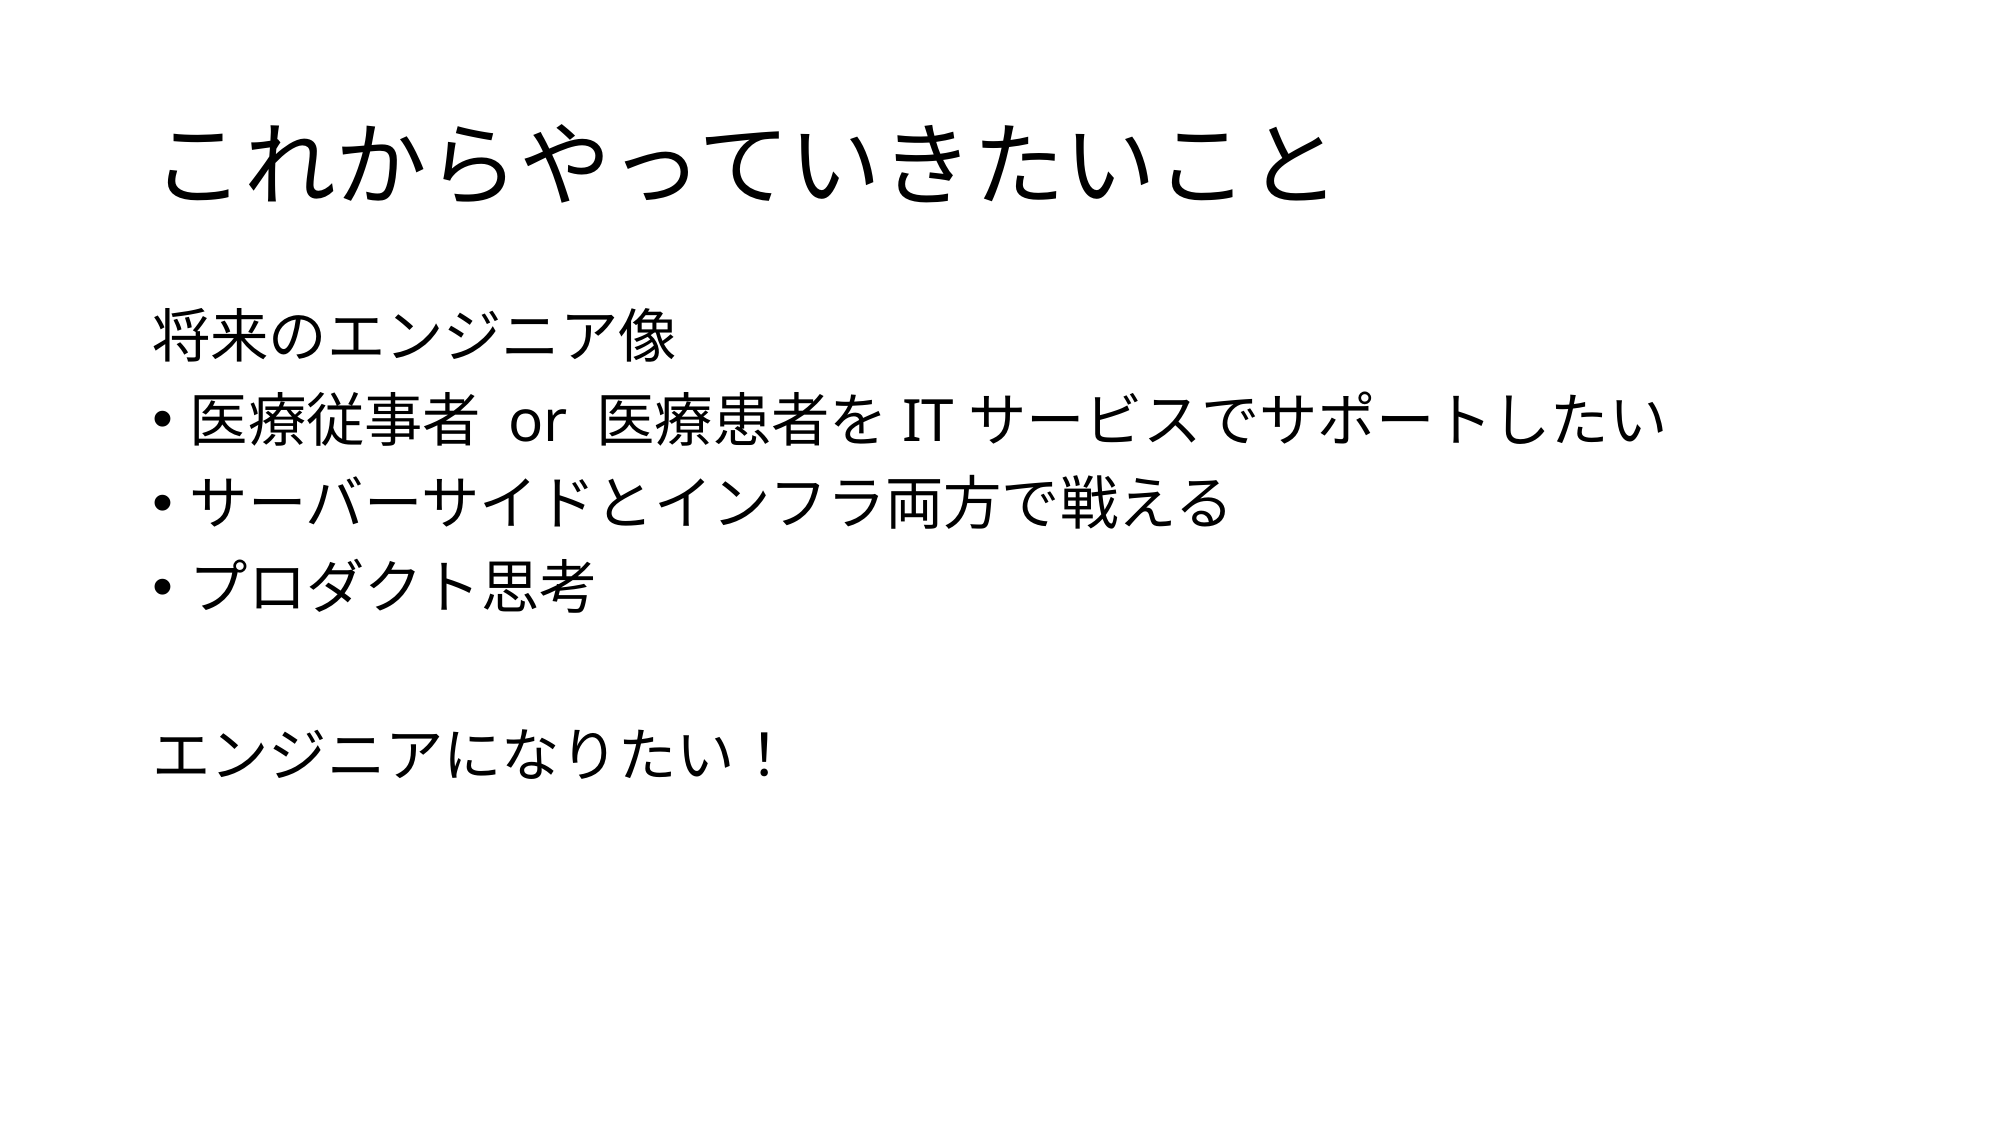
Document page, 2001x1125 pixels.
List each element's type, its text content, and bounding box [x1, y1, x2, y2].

list 将来のエンジニア像 医療従事者 or 医療患者をITサービスでサポートしたい サーバーサイドとインフラ両方で戦える プロダクト思考 エンジニアになりたい！ [137, 299, 1863, 1014]
title これからやっていきたいこと [137, 59, 1863, 278]
